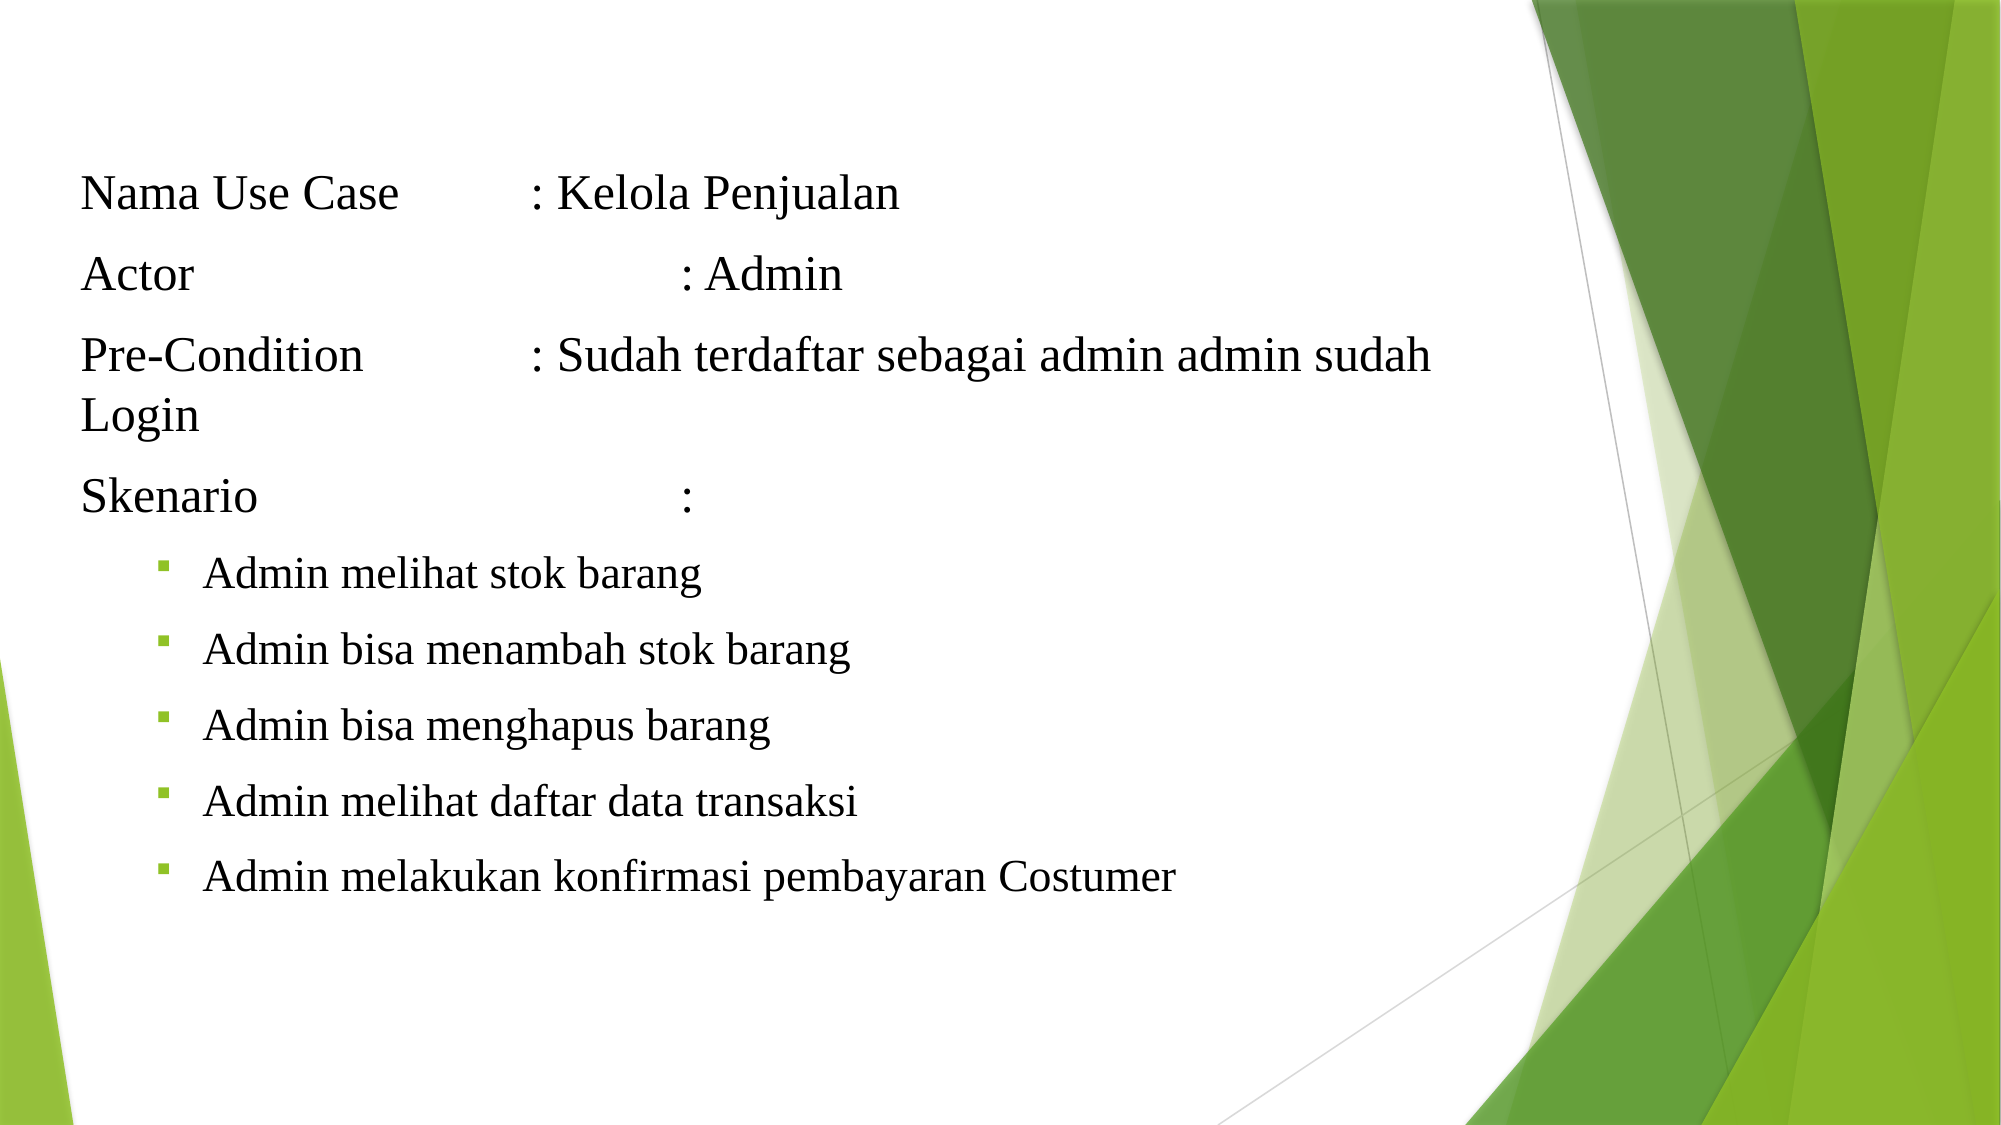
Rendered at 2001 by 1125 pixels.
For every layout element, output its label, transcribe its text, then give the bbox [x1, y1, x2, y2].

list Nama Use Case : Kelola Penjualan Actor : Admin Pre-Condition : Sudah terdaftar sebagai admin admin sudah Login Skenario : Admin melihat stok barang Admin bisa menambah stok barang Admin bisa menghapus barang Admin melihat daftar data transaksi Admin melakukan konfirmasi pembayaran Costumer [65, 152, 1564, 979]
